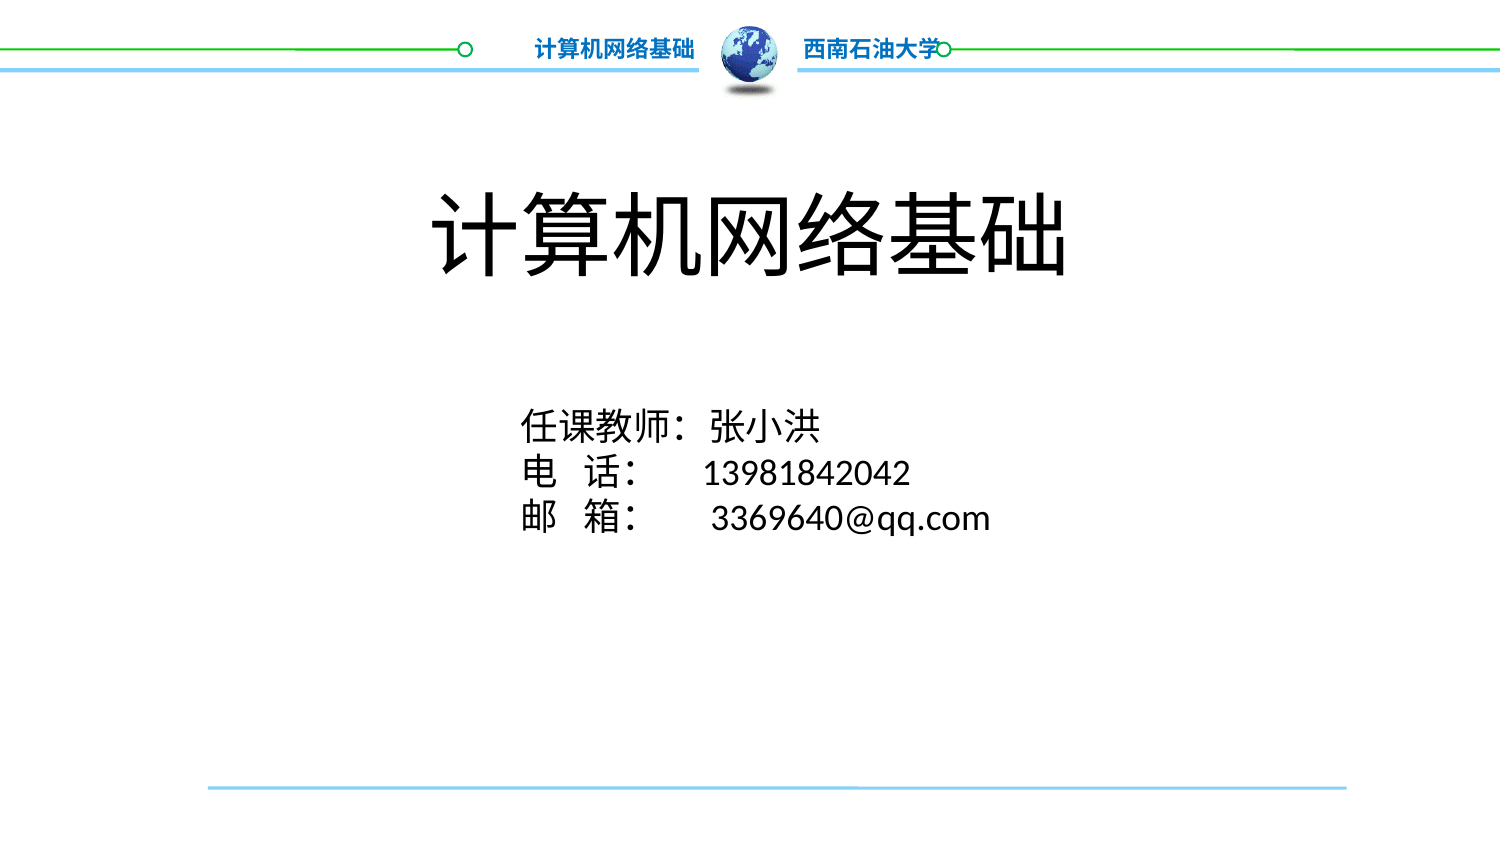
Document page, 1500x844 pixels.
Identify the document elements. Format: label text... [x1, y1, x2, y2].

picture [719, 24, 779, 100]
slide_number [1014, 782, 1299, 839]
title 计算机网络基础 [271, 170, 1228, 281]
text_box 任课教师：张小洪 电 话： 13981842042 邮 箱： 3369640@qq.com [506, 395, 1006, 545]
